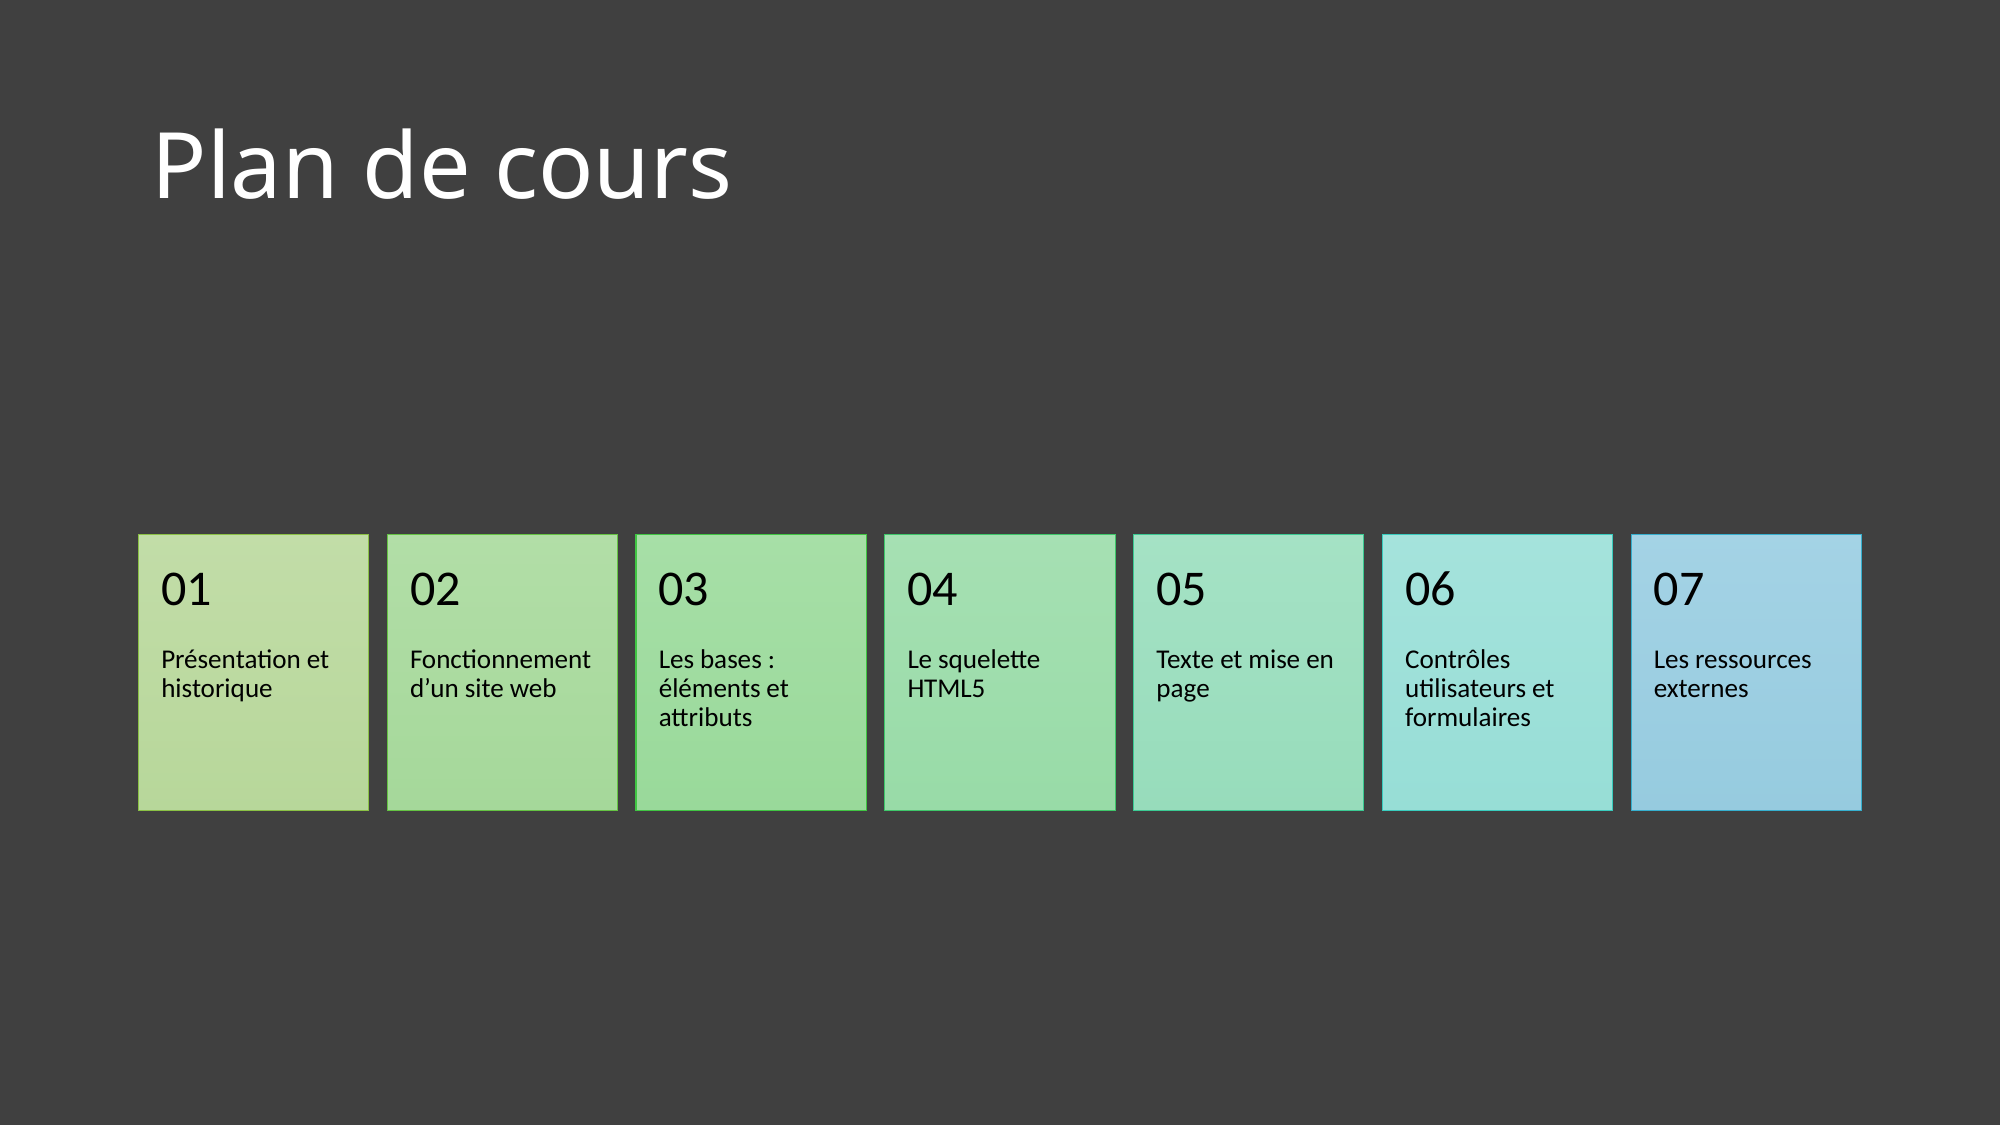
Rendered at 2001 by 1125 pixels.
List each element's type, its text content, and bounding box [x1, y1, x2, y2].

title Plan de cours [136, 59, 1863, 278]
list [137, 331, 1863, 1014]
